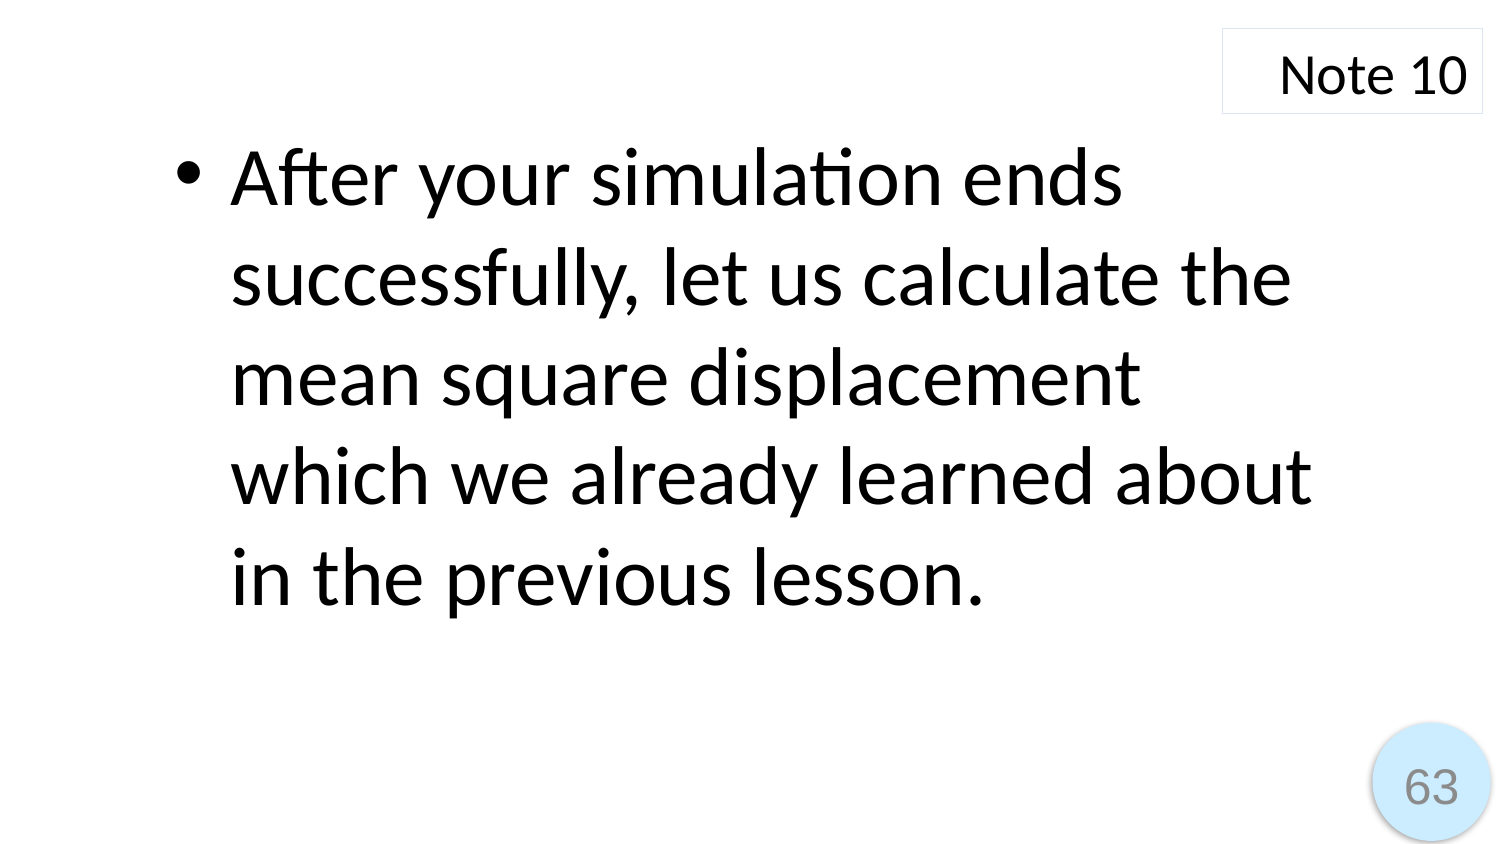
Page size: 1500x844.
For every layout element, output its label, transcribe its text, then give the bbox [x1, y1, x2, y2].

slide_number 63 [1372, 762, 1491, 807]
text_box Note 10 [1222, 28, 1483, 114]
list After your simulation ends successfully, let us calculate the mean square displacement which we already learned about in the previous lesson. [159, 114, 1341, 786]
